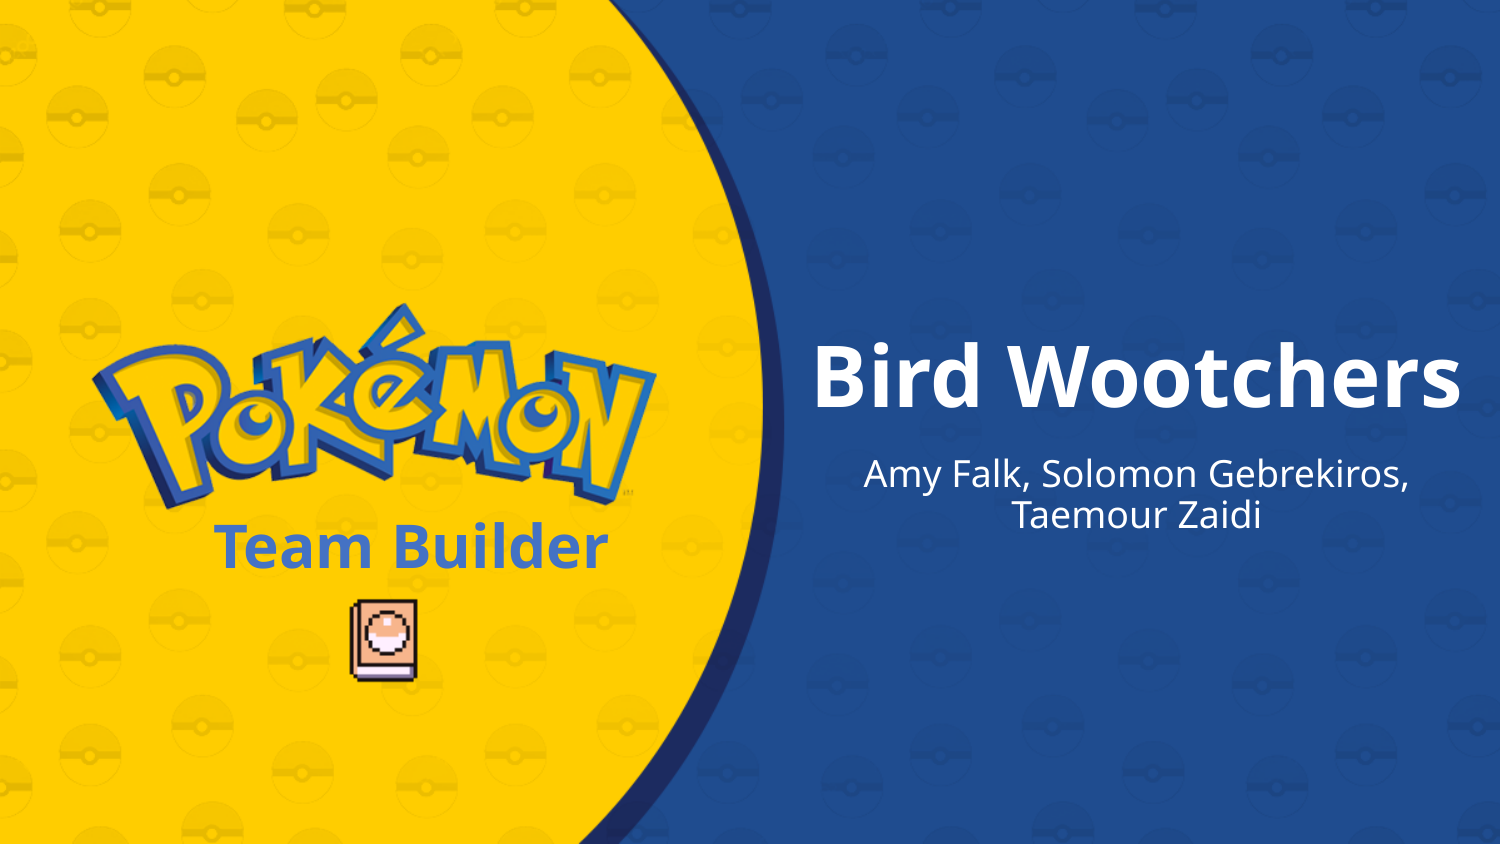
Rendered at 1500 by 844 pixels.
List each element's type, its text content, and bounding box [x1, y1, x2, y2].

subtitle Amy Falk, Solomon Gebrekiros, Taemour Zaidi [845, 449, 1429, 654]
title Bird Wootchers [789, 138, 1485, 432]
picture [0, 0, 1500, 844]
text_box Team Builder [198, 493, 867, 596]
